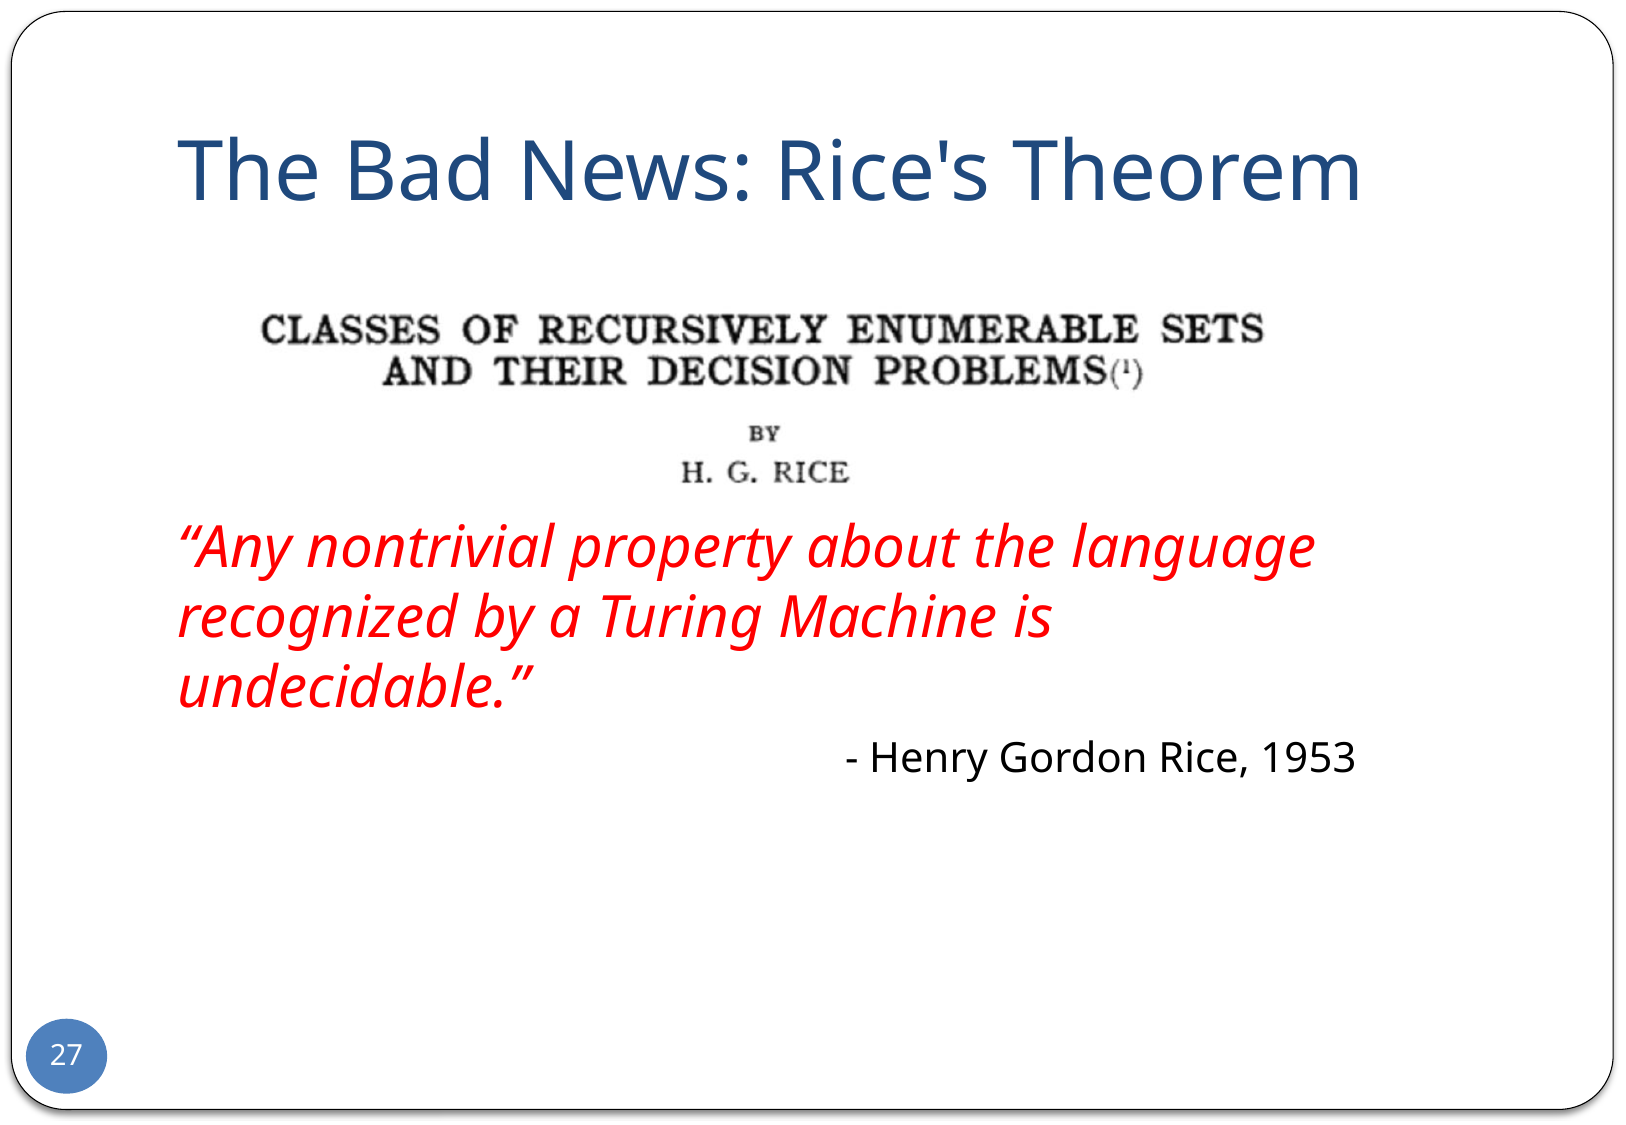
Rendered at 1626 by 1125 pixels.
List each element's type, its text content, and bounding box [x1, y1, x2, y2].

slide_number 27 [25, 1018, 108, 1094]
title The Bad News: Rice's Theorem [162, 45, 1544, 233]
picture [114, 281, 1436, 942]
